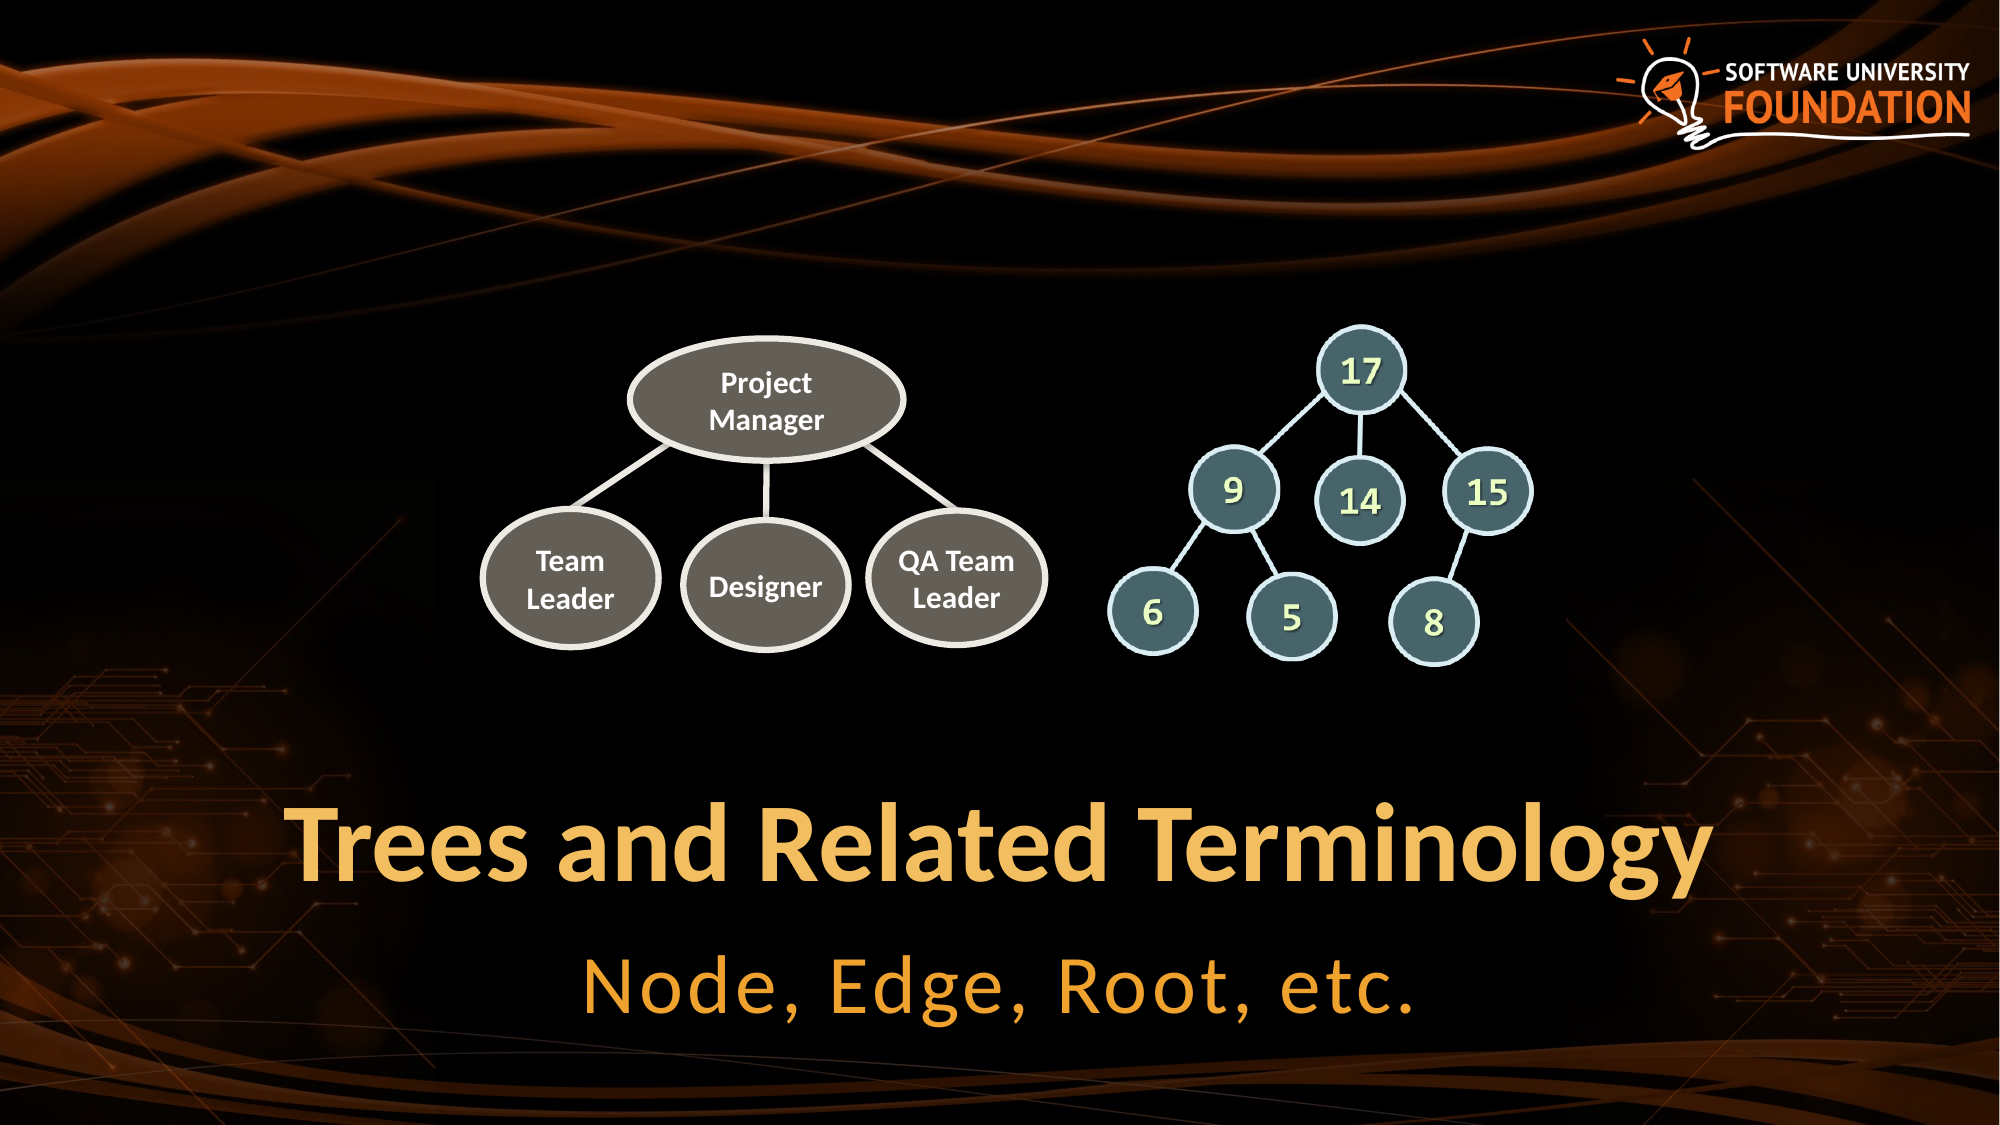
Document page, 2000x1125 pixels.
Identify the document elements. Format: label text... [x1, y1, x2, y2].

title Trees and Related Terminology [149, 775, 1850, 911]
list Node, Edge, Root, etc. [149, 919, 1850, 1038]
picture [0, 0, 2000, 1125]
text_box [482, 338, 1046, 650]
